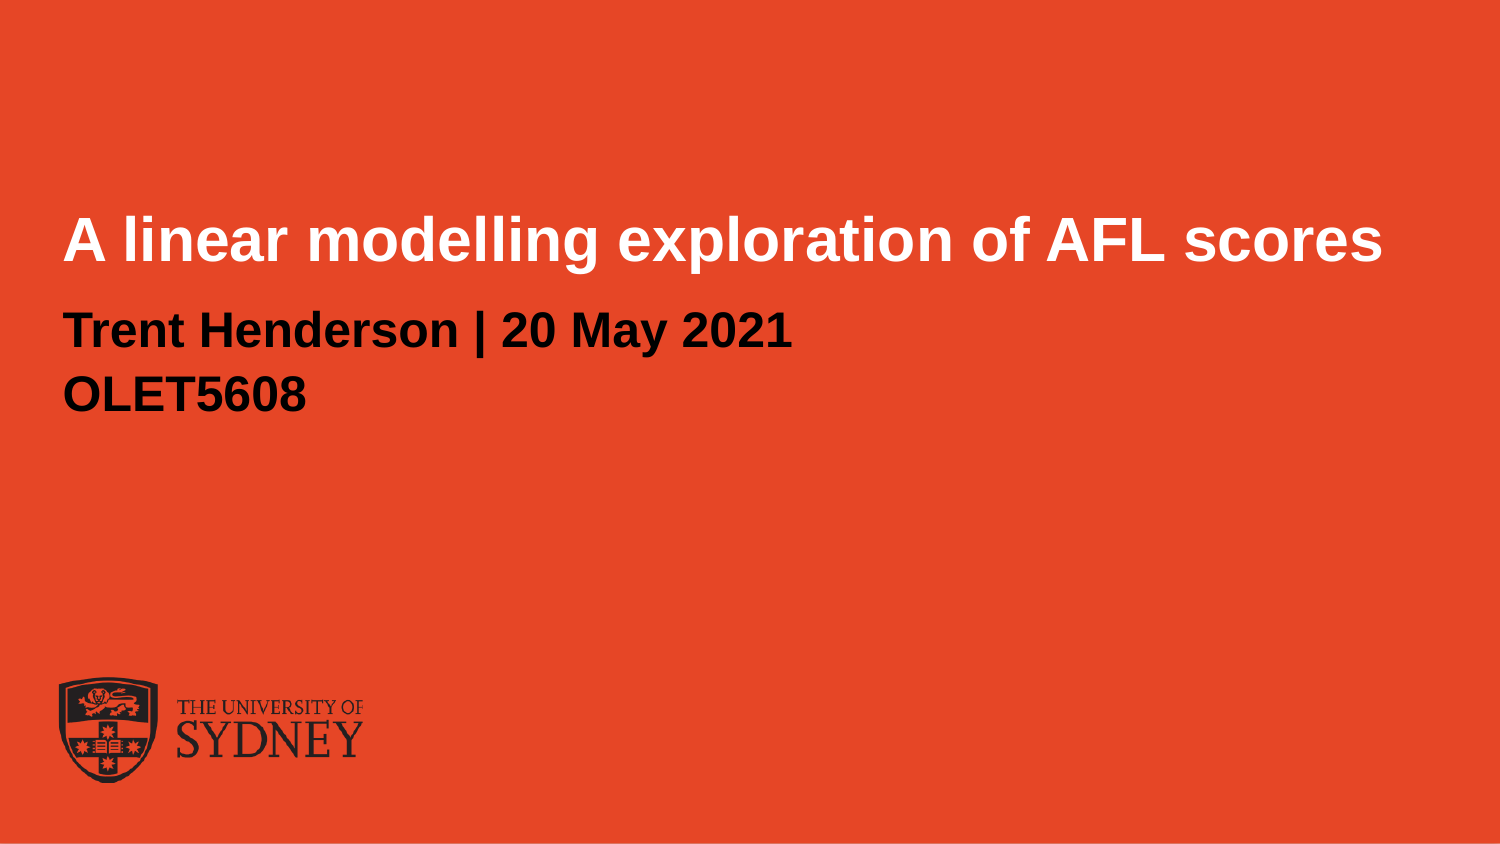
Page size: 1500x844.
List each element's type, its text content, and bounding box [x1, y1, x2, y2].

title A linear modelling exploration of AFL scores [62, 198, 1442, 287]
list Trent Henderson | 20 May 2021 OLET5608 [62, 303, 1442, 392]
